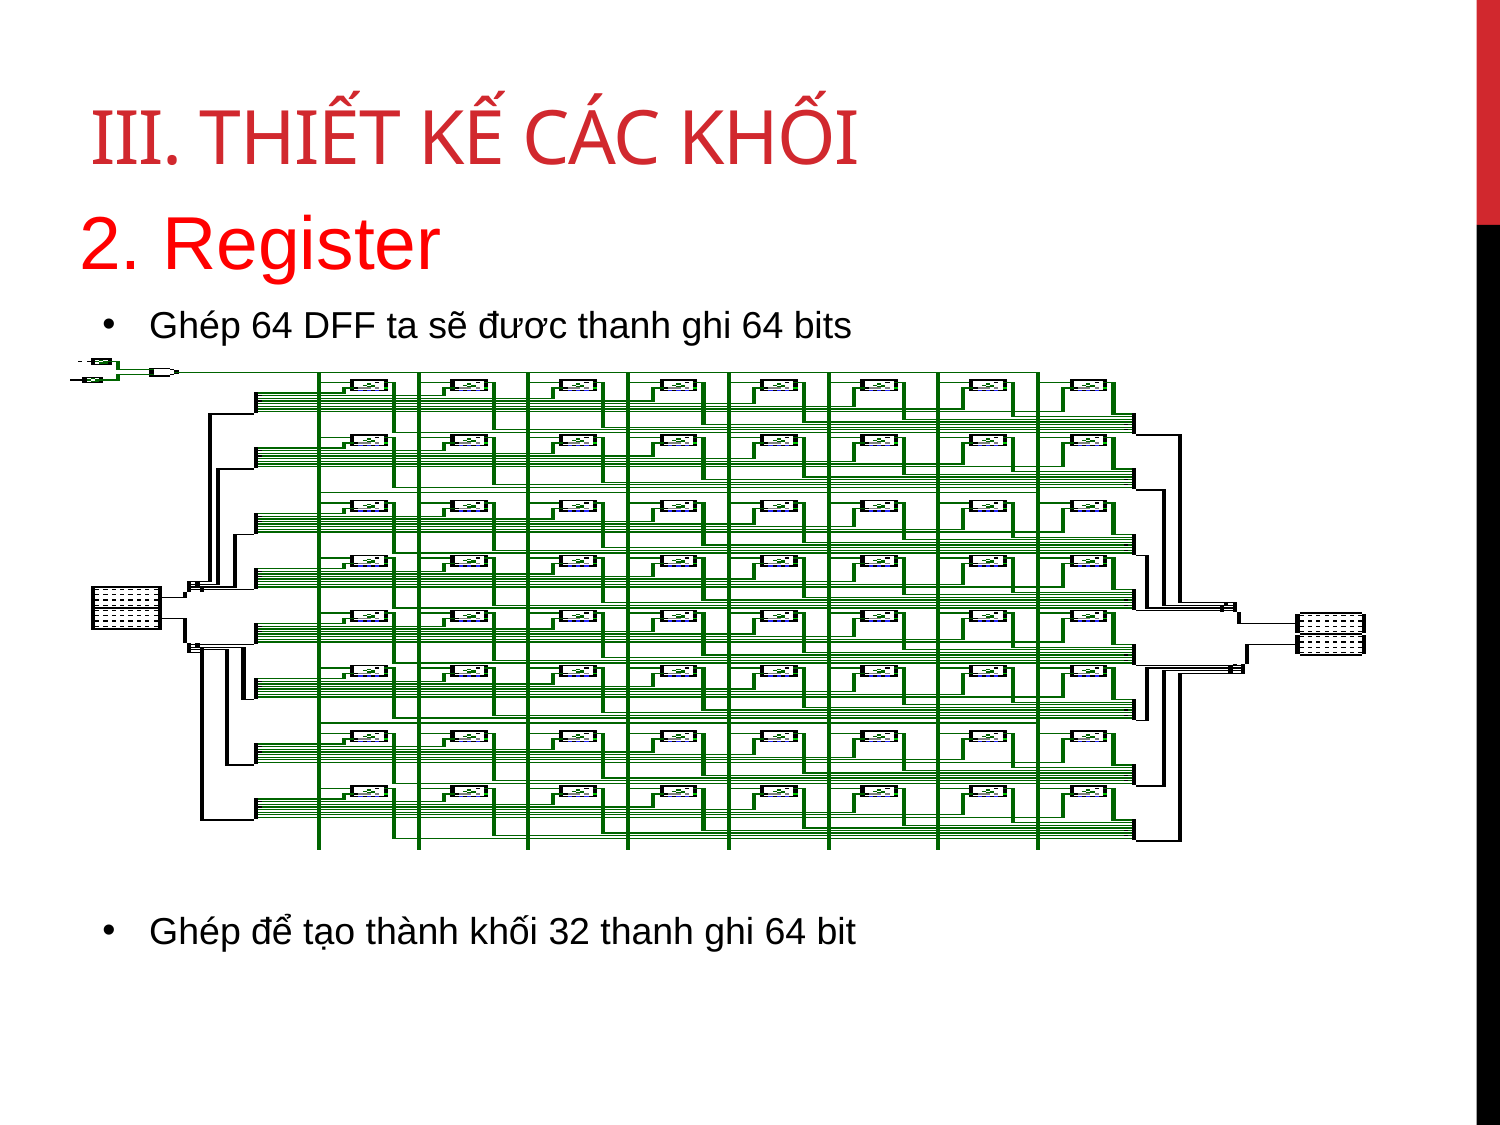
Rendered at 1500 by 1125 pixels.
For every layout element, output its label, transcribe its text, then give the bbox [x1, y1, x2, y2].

text_box Ghép để tạo thành khối 32 thanh ghi 64 bit [87, 899, 1150, 960]
text_box 2. Register [64, 187, 457, 293]
text_box Ghép 64 DFF ta sẽ đươc thanh ghi 64 bits [87, 293, 1150, 349]
picture [61, 354, 1413, 851]
title iII. Thiết kế các khối [75, 62, 1163, 188]
